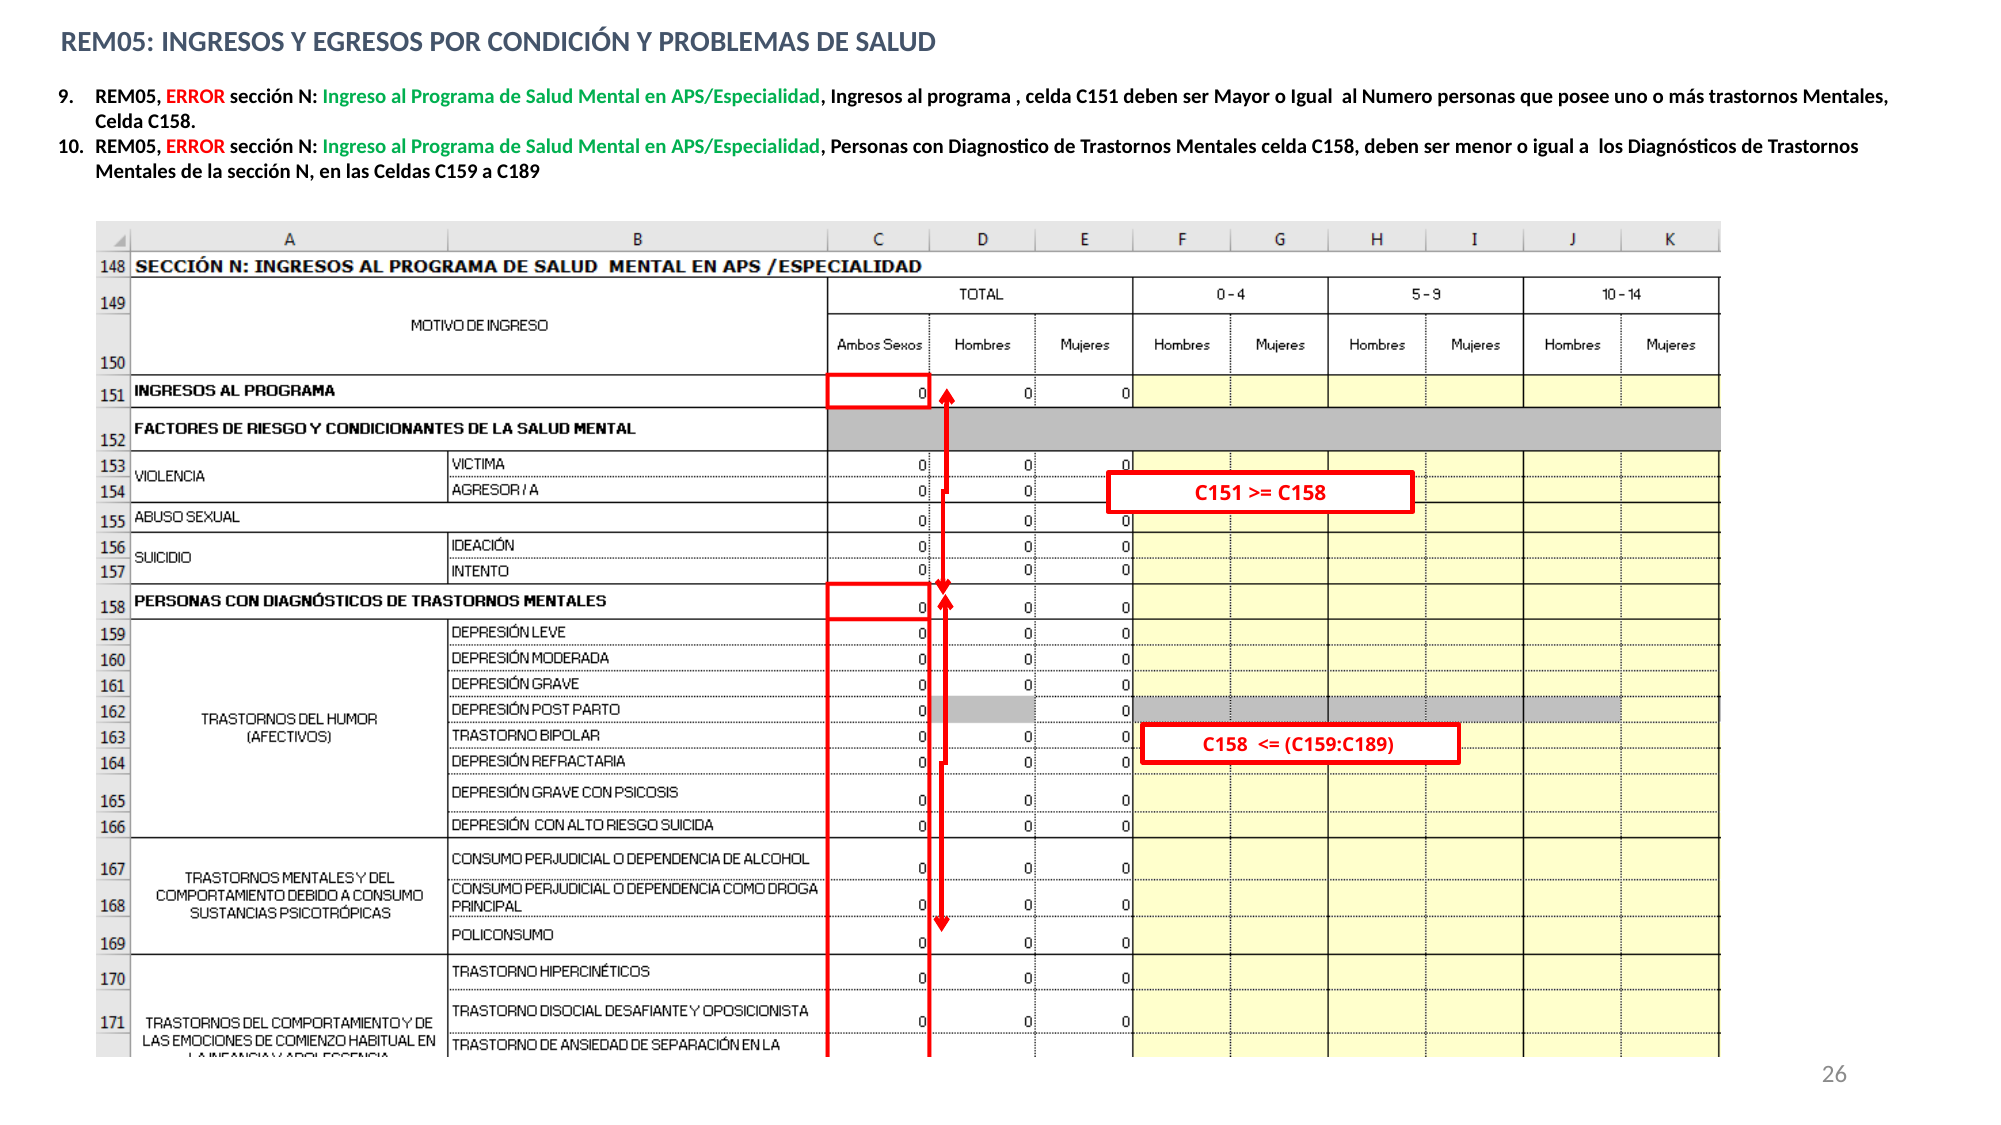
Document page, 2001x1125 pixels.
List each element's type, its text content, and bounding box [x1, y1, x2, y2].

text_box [942, 388, 947, 595]
title REM05: INGRESOS Y EGRESOS POR CONDICIÓN Y PROBLEMAS DE SALUD [45, 12, 1771, 72]
picture [96, 221, 1721, 1057]
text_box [941, 594, 946, 932]
text_box REM05, ERROR sección N: Ingreso al Programa de Salud Mental en APS/Especialidad, Ingresos al programa , celda C151 deben ser Mayor o Igual al Numero personas que posee uno o más trastornos Mentales, Celda C158. REM05, ERROR sección N: Ingreso al Programa de Salud Mental en APS/Especialidad, Personas con Diagnostico de Trastornos Mentales celda C158, deben ser menor o igual a los Diagnósticos de Trastornos Mentales de la sección N, en las Celdas C159 a C189 [43, 75, 1926, 216]
slide_number 26 [1412, 1042, 1863, 1103]
